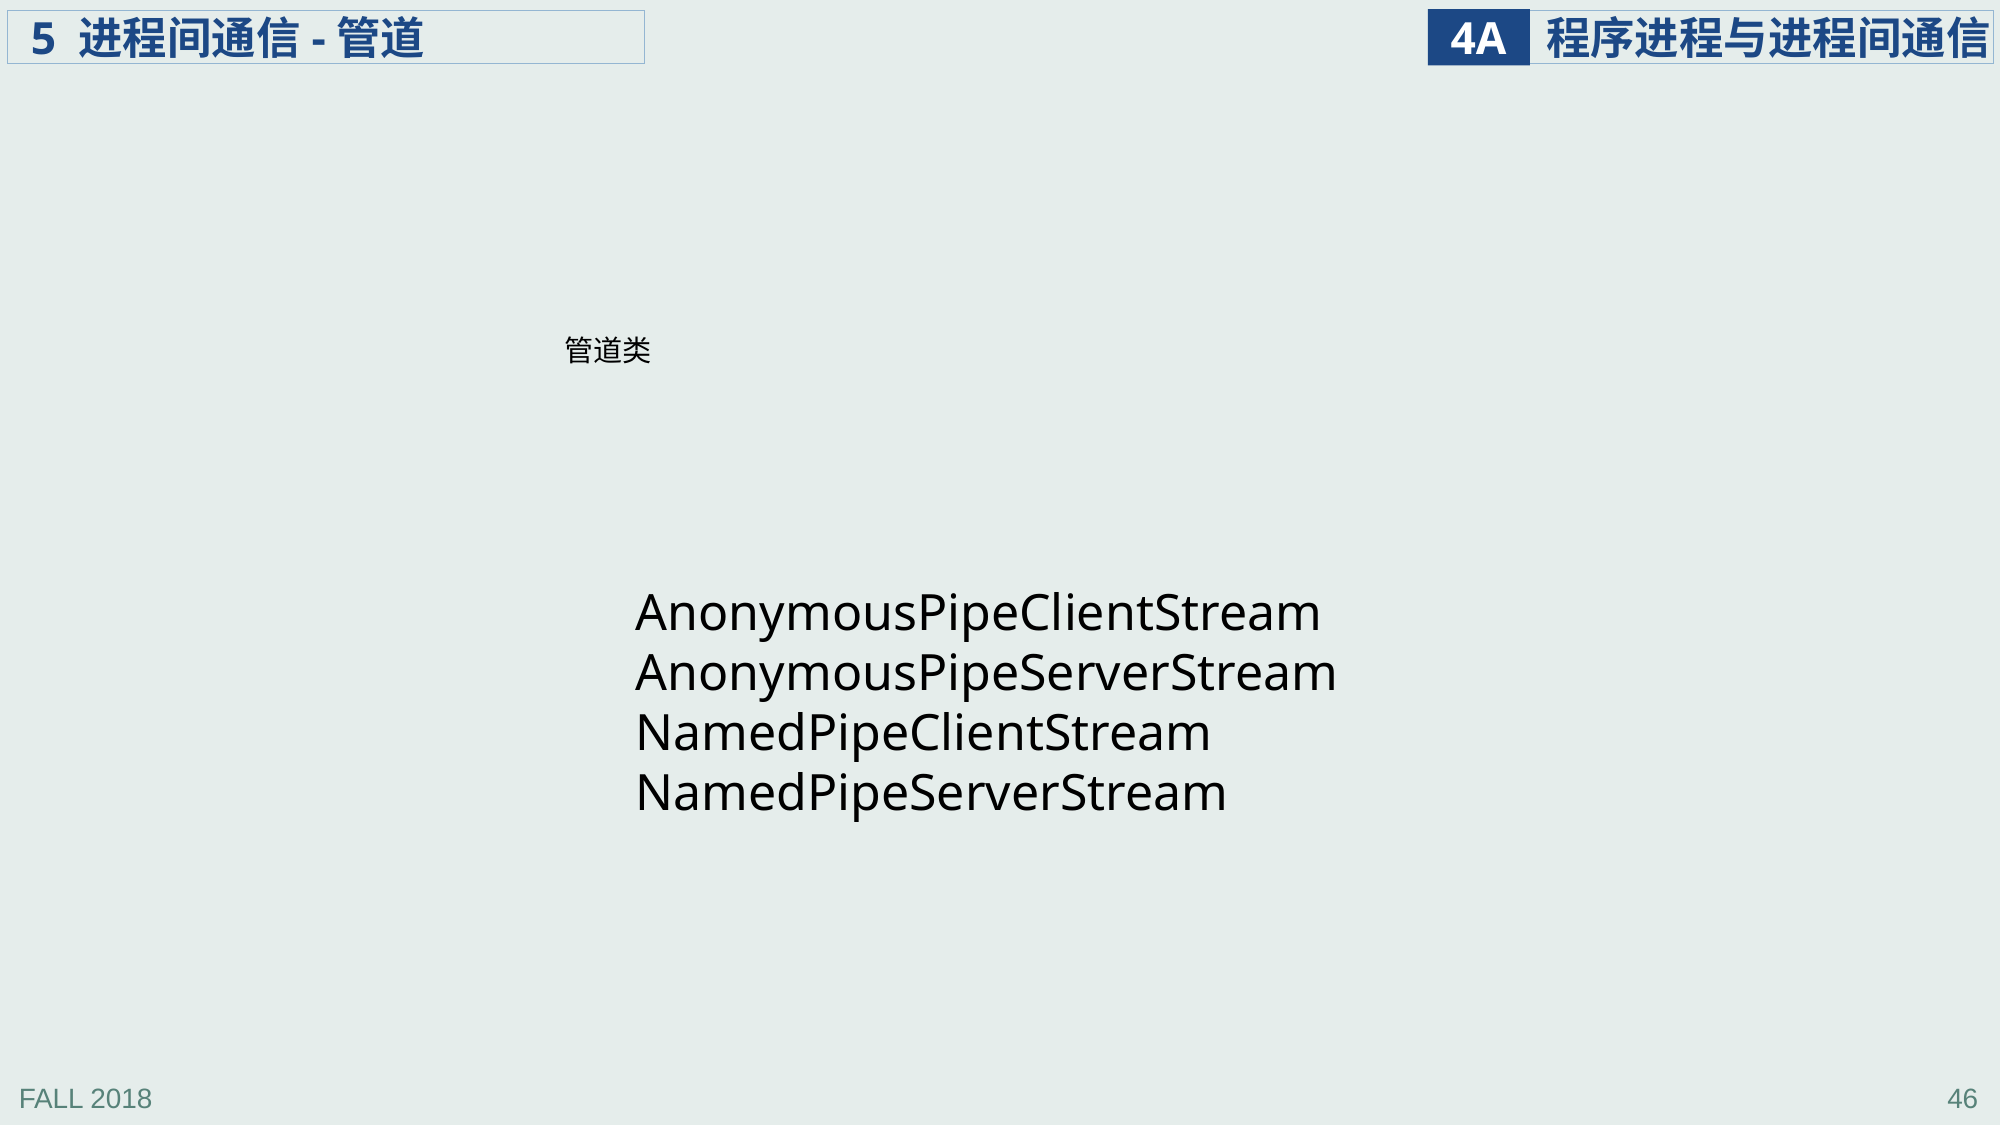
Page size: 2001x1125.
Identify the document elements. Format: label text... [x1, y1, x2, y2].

title 管道类 [553, 292, 985, 407]
list AnonymousPipeClientStream AnonymousPipeServerStream NamedPipeClientStream NamedPipeServerStream [624, 518, 1524, 882]
